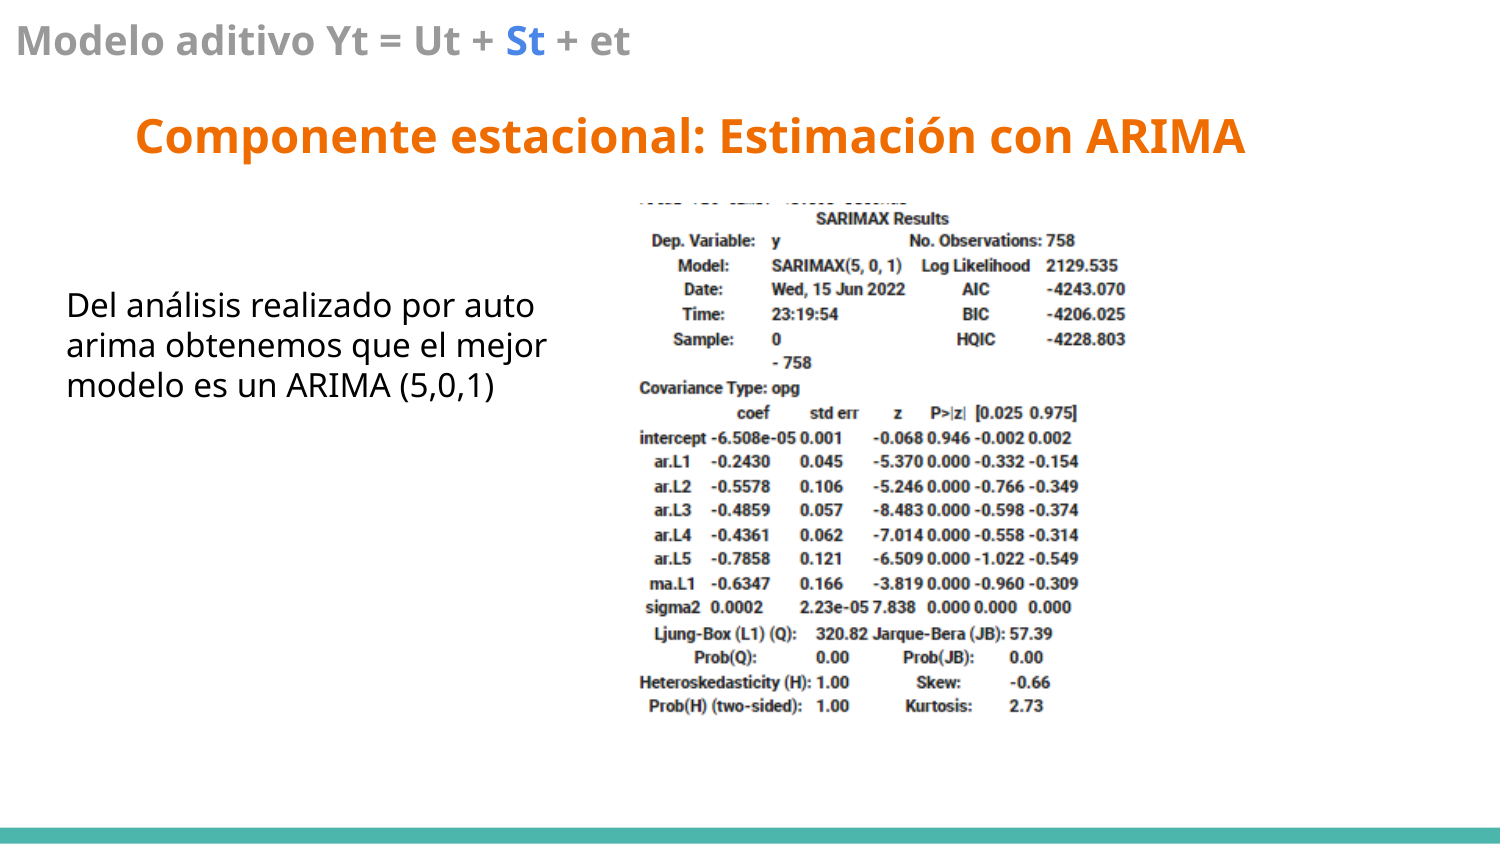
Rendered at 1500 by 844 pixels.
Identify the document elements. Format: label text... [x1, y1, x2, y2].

title Componente estacional: Estimación con ARIMA [119, 91, 1381, 179]
text_box Del análisis realizado por auto arima obtenemos que el mejor modelo es un ARIMA (5,0,1) [51, 269, 582, 419]
title Modelo aditivo Yt = Ut + St + et [0, 0, 1500, 80]
picture [605, 203, 1241, 731]
